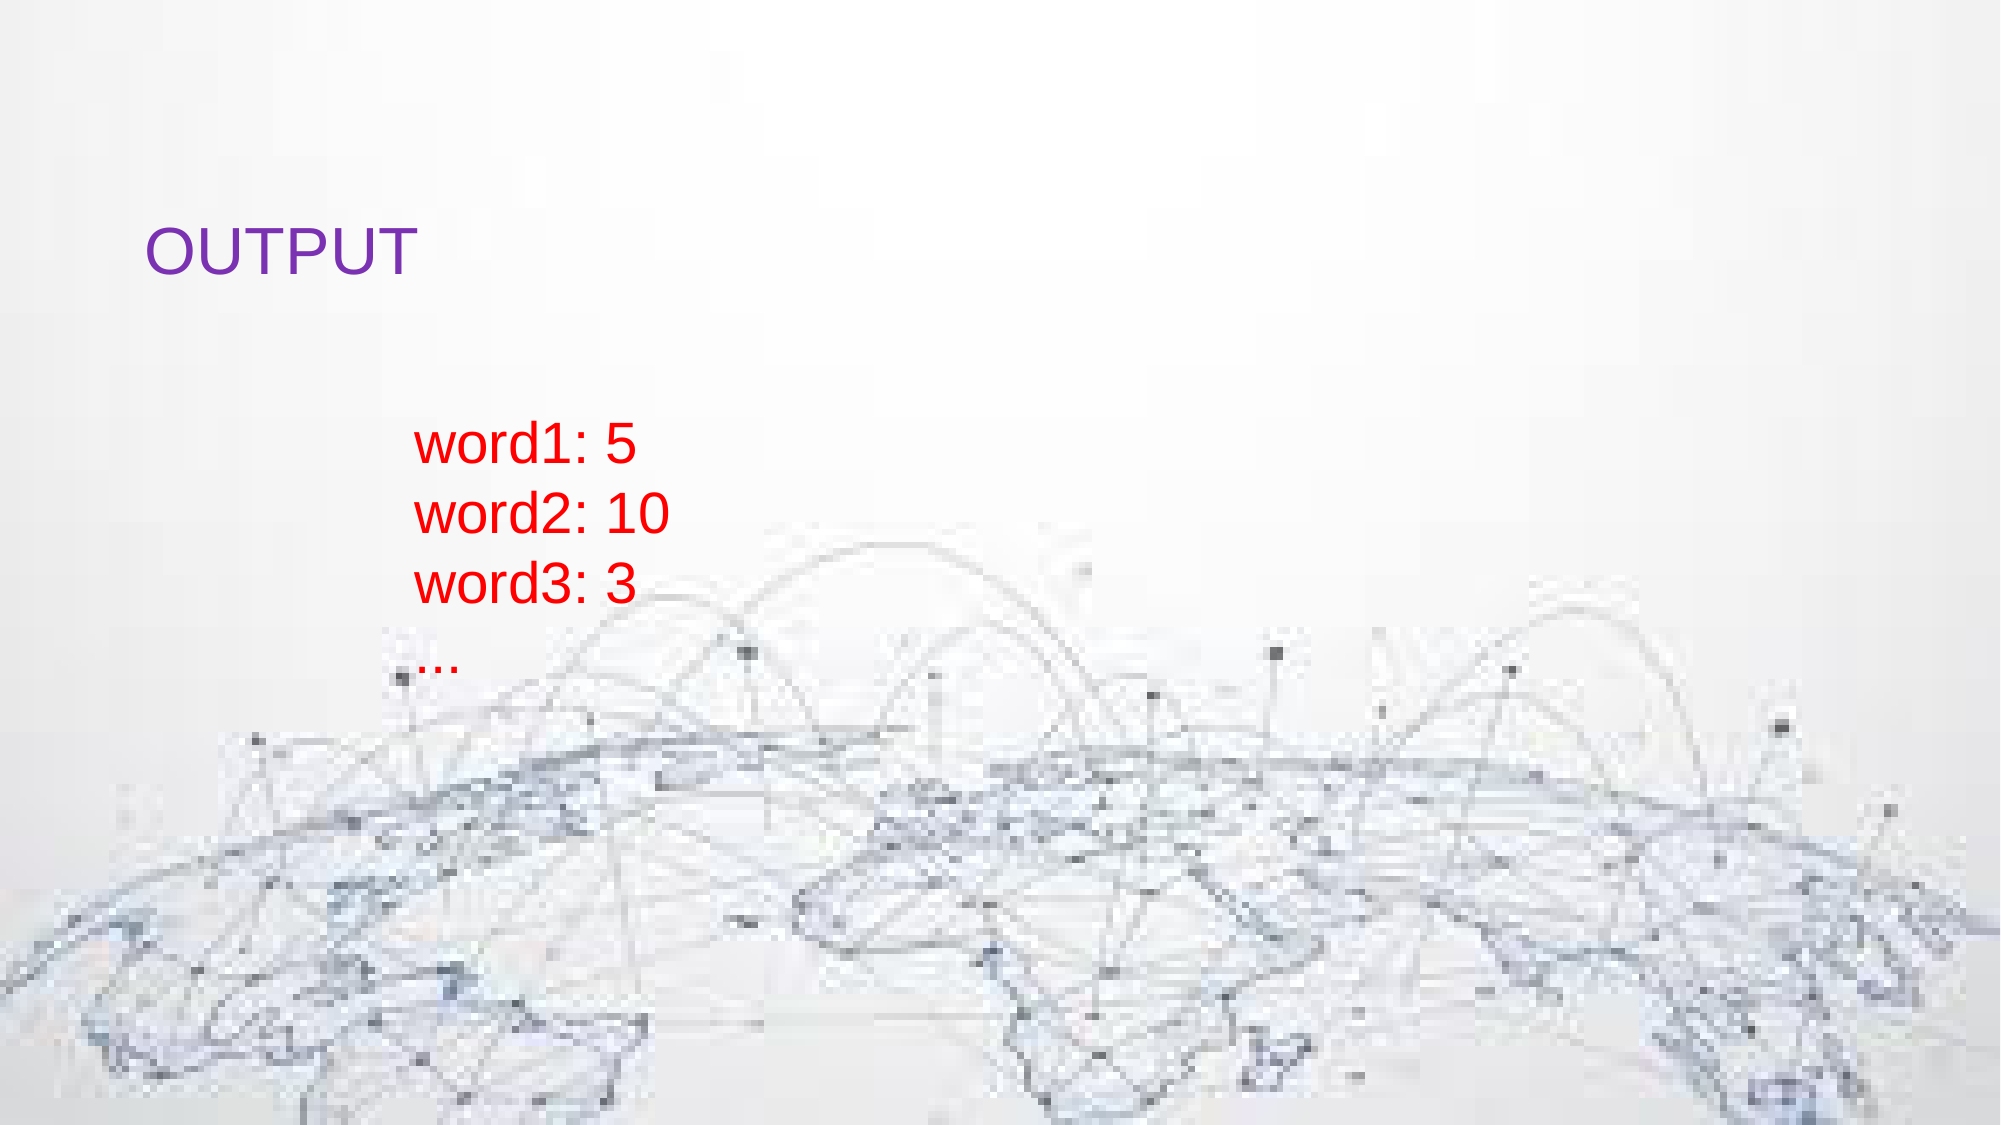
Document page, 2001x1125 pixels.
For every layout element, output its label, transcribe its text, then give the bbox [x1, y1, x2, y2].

text_box word1: 5 word2: 10 word3: 3 ... [399, 398, 1657, 843]
text_box OUTPUT [130, 200, 1131, 296]
picture [0, 0, 2001, 1125]
